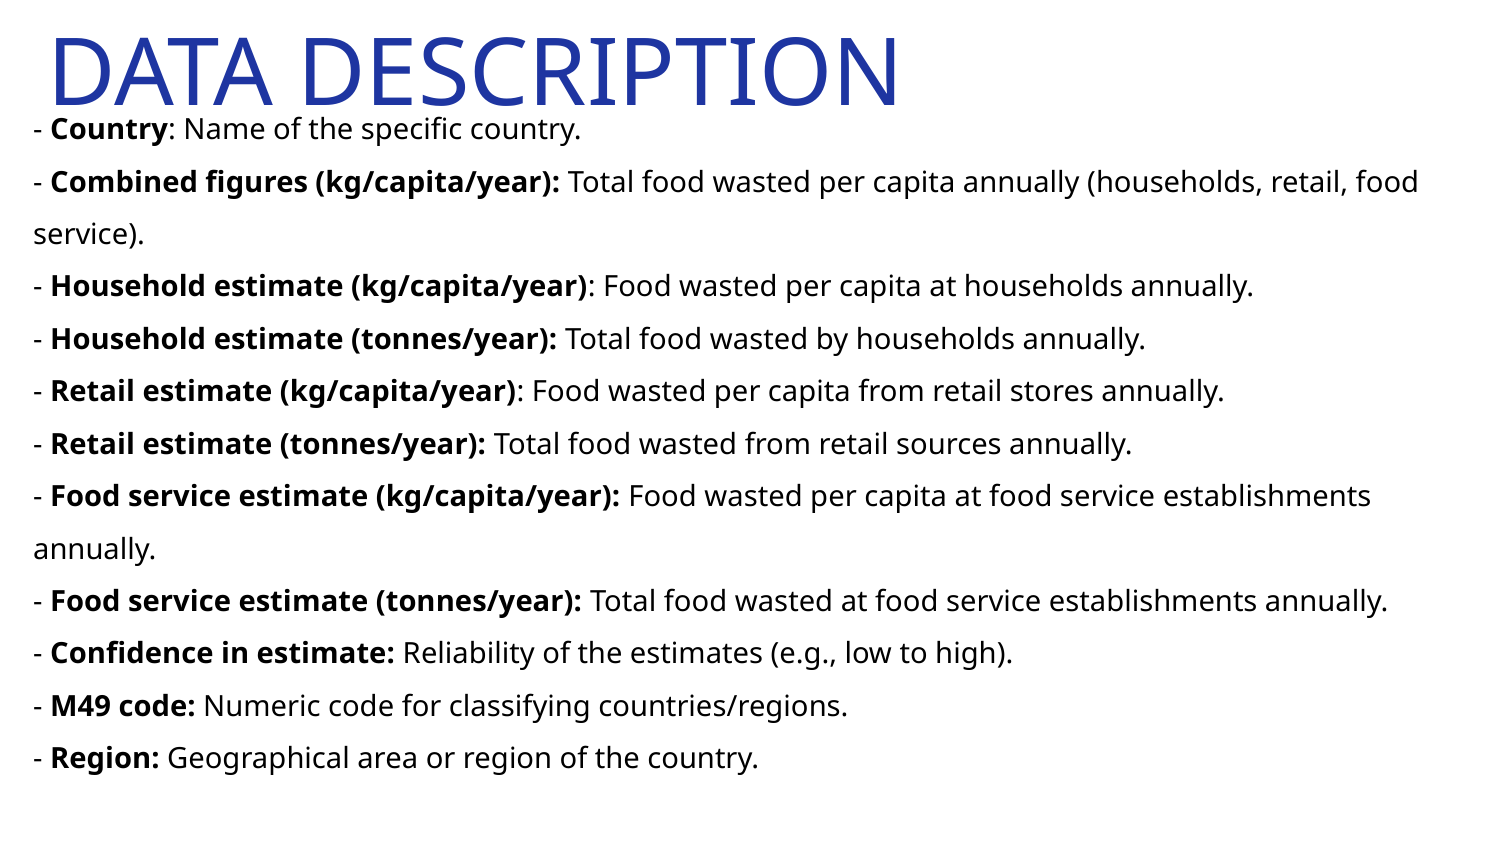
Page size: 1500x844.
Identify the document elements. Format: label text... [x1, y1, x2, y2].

title DATA DESCRIPTION [33, 31, 1371, 76]
subtitle - Country: Name of the specific country. - Combined figures (kg/capita/year): Total food wasted per capita annually (households, retail, food service). - Household estimate (kg/capita/year): Food wasted per capita at households annually. - Household estimate (tonnes/year): Total food wasted by households annually. - Retail estimate (kg/capita/year): Food wasted per capita from retail stores annually. - Retail estimate (tonnes/year): Total food wasted from retail sources annually. - Food service estimate (kg/capita/year): Food wasted per capita at food service establishments annually. - Food service estimate (tonnes/year): Total food wasted at food service establishments annually. - Confidence in estimate: Reliability of the estimates (e.g., low to high). - M49 code: Numeric code for classifying countries/regions. - Region: Geographical area or region of the country. [18, 76, 1500, 809]
